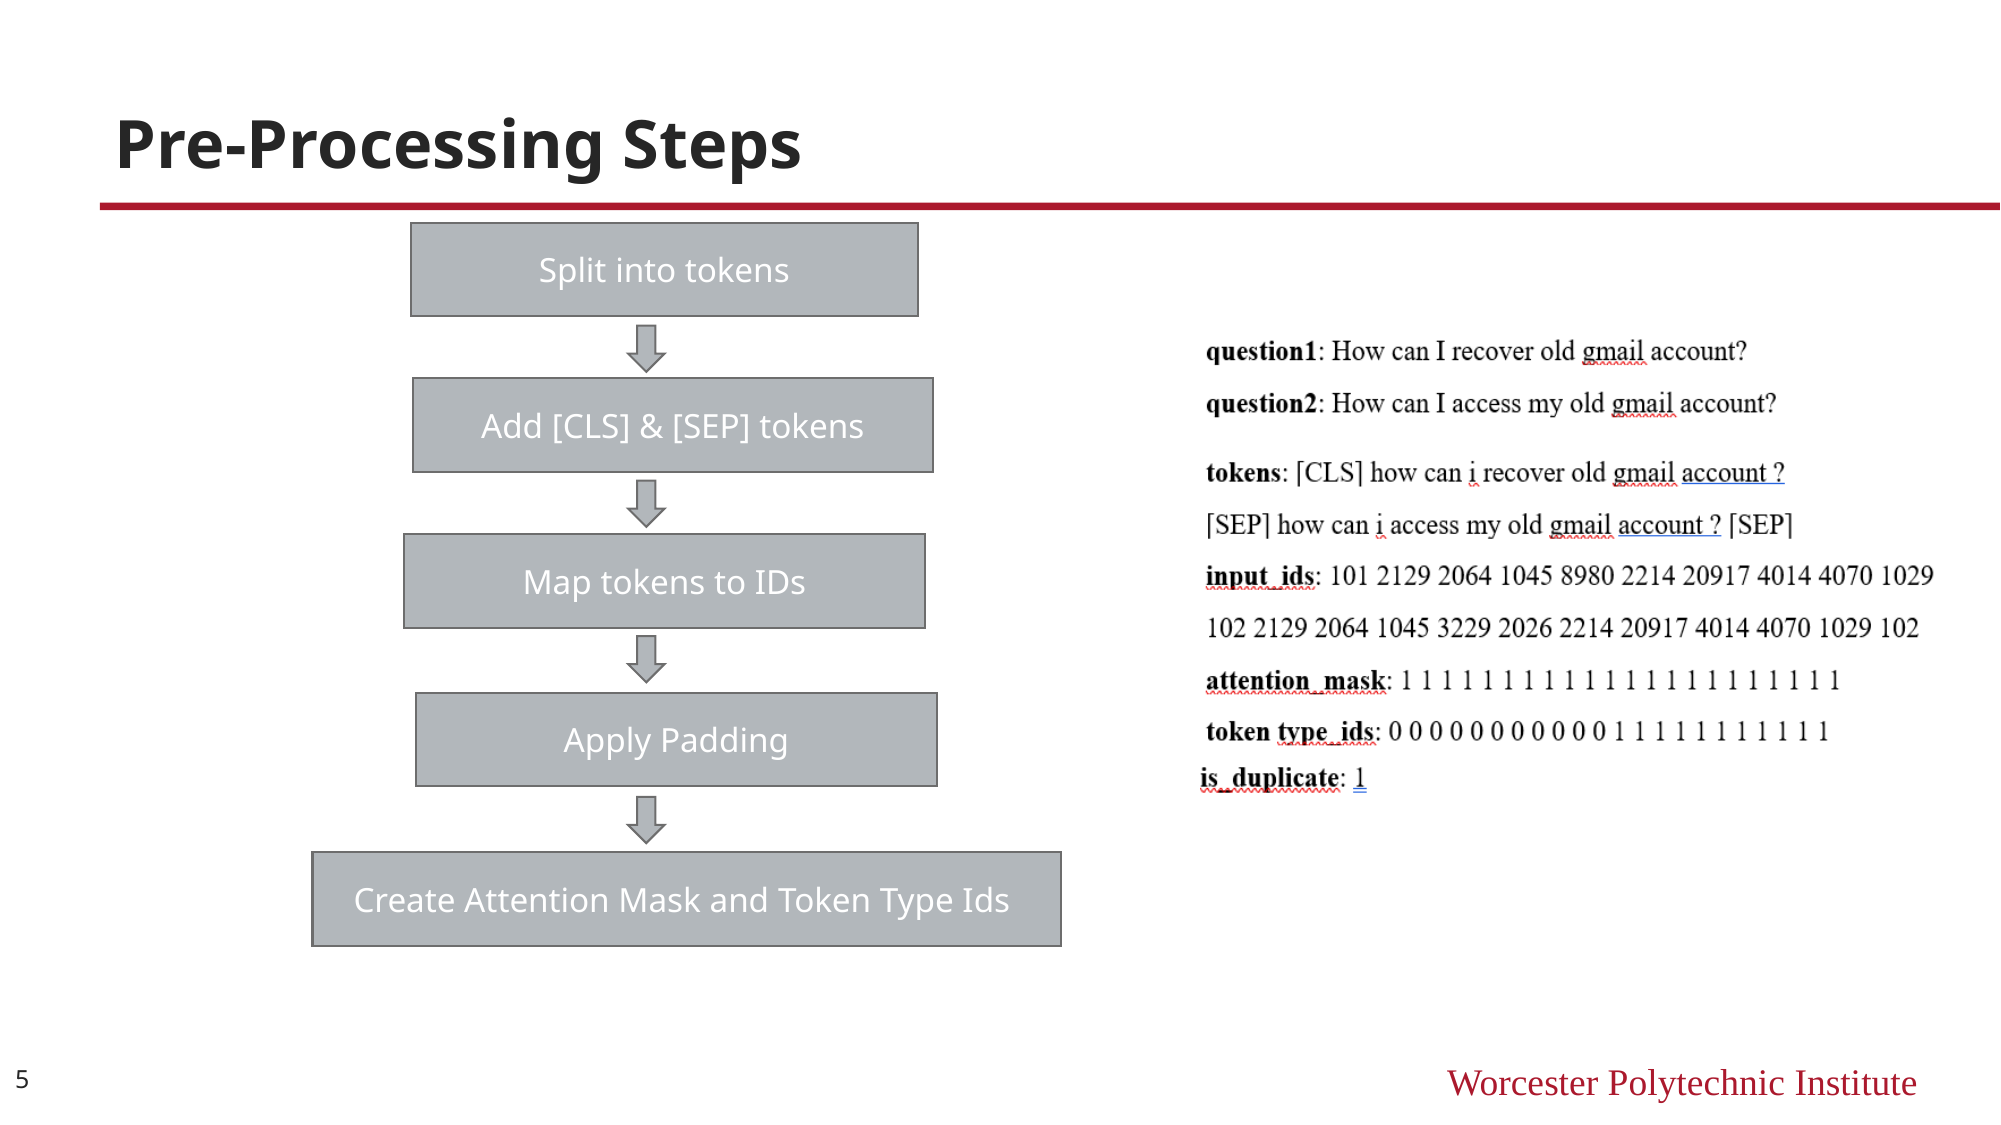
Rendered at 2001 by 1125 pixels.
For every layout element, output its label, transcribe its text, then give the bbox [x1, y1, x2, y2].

text_box Map tokens to IDs [404, 534, 925, 628]
slide_number 5 [0, 1047, 100, 1113]
text_box [628, 325, 665, 372]
text_box [628, 636, 665, 683]
text_box Split into tokens [410, 222, 919, 317]
text_box [628, 480, 665, 527]
text_box Apply Padding [416, 692, 937, 787]
text_box Create Attention Mask and Token Type Ids [312, 852, 1061, 946]
title Pre-Processing Steps [99, 57, 1900, 189]
text_box [628, 796, 665, 844]
picture [1189, 325, 1939, 805]
text_box Add [CLS] & [SEP] tokens [412, 377, 934, 472]
